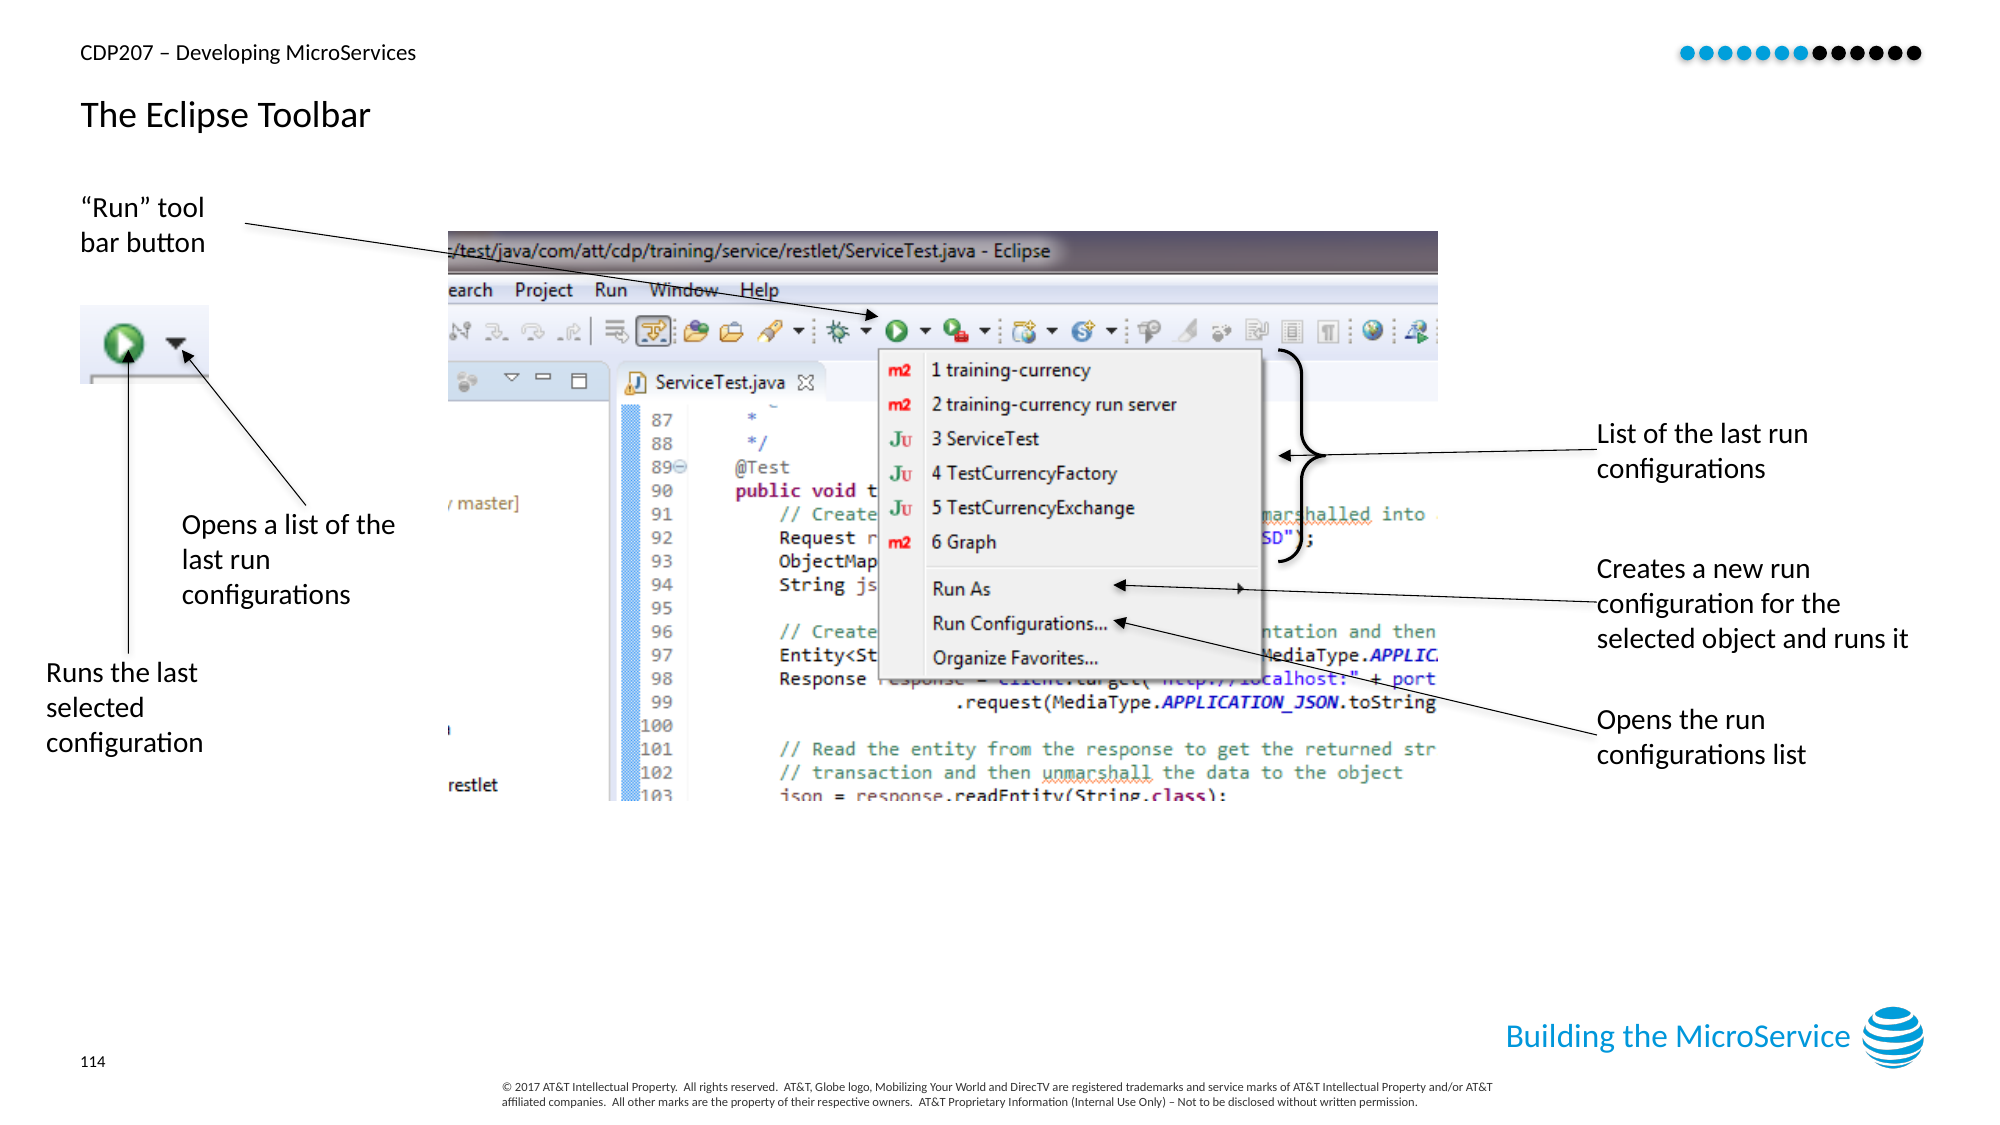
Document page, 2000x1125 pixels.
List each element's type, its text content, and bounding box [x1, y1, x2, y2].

text_box [1698, 44, 1715, 62]
text_box Opens a list of the last run configurations [181, 505, 430, 611]
text_box [1717, 44, 1734, 62]
text_box [1868, 44, 1885, 62]
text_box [244, 223, 879, 317]
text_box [181, 349, 307, 506]
text_box Creates a new run configuration for the selected object and runs it [1596, 549, 1942, 655]
text_box List of the last run configurations [1596, 414, 1845, 485]
text_box [1887, 44, 1904, 62]
title The Eclipse Toolbar [80, 85, 1920, 142]
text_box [1113, 619, 1598, 736]
text_box [1792, 44, 1809, 62]
text_box [1849, 44, 1866, 62]
text_box [1736, 44, 1753, 62]
text_box [1755, 44, 1772, 62]
text_box [1773, 44, 1791, 62]
text_box [1830, 44, 1847, 62]
text_box Runs the last selected configuration [46, 653, 211, 759]
text_box [1811, 44, 1828, 62]
text_box Opens the run configurations list [1596, 699, 1942, 770]
text_box “Run” tool bar button [80, 188, 245, 259]
text_box Building the MicroService [1166, 1006, 1867, 1062]
text_box [1906, 44, 1923, 62]
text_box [1113, 584, 1598, 603]
text_box [1679, 44, 1696, 62]
picture [80, 305, 209, 384]
picture [448, 231, 1438, 801]
slide_number 114 [80, 1049, 129, 1087]
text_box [1324, 449, 1598, 456]
